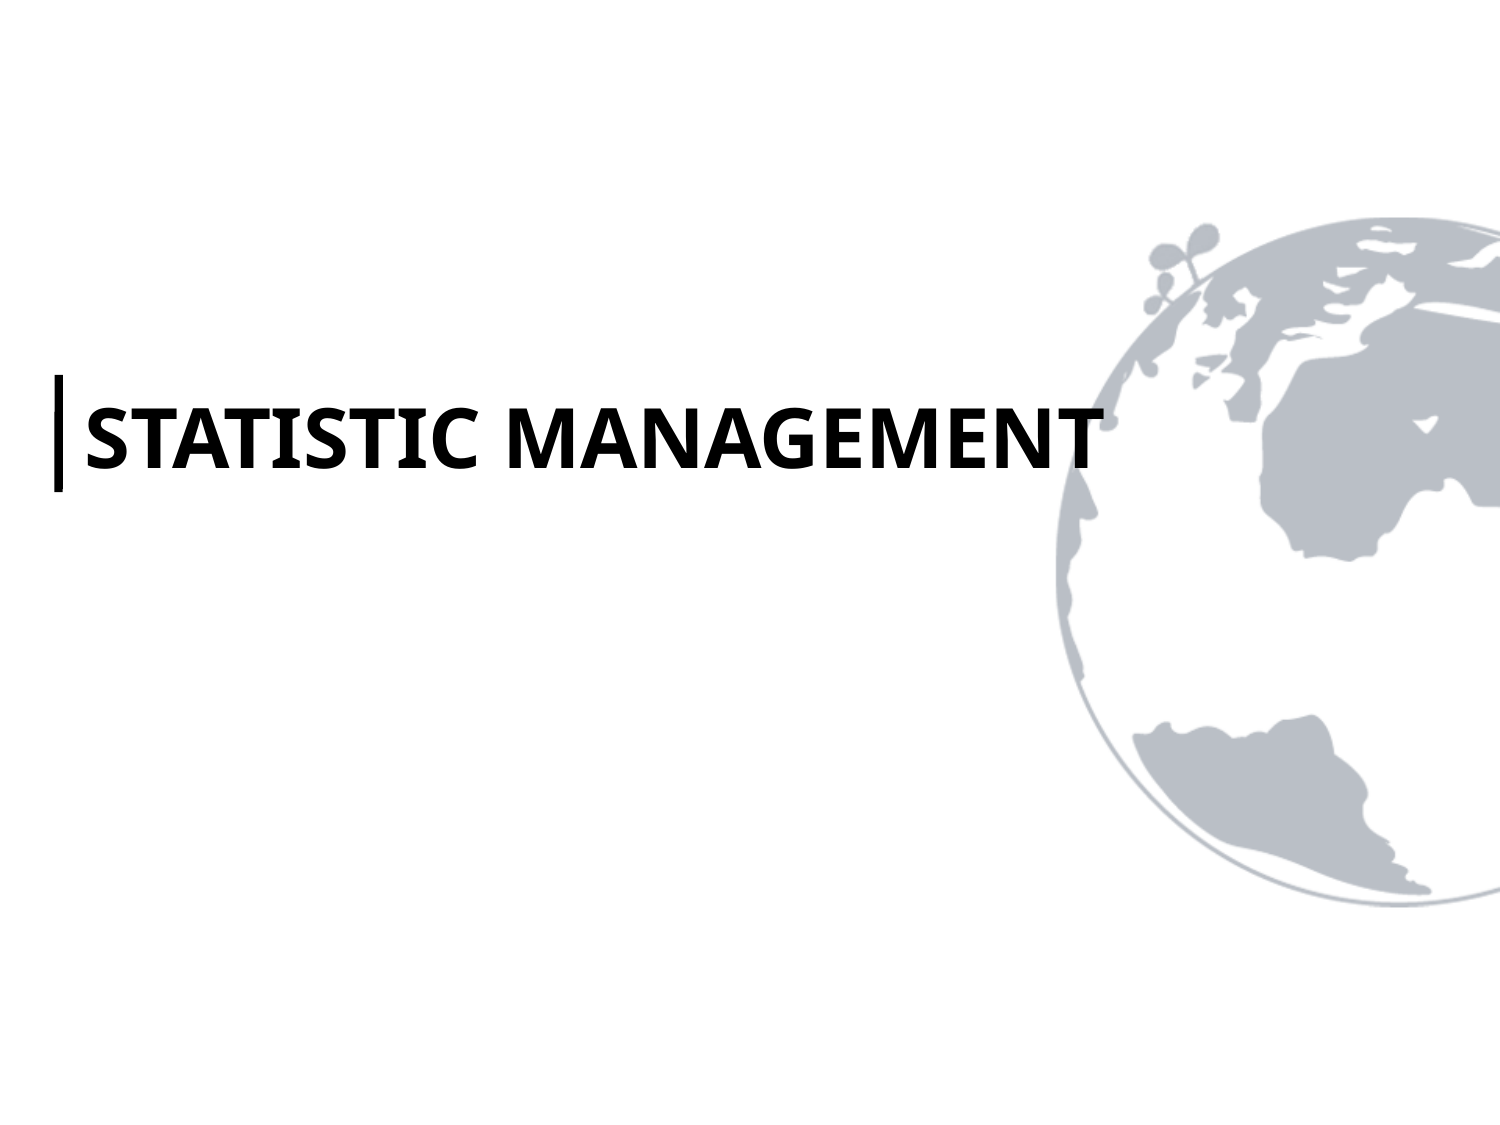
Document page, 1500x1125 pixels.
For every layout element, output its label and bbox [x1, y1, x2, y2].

picture [0, 210, 1500, 914]
text_box [0, 377, 1454, 493]
